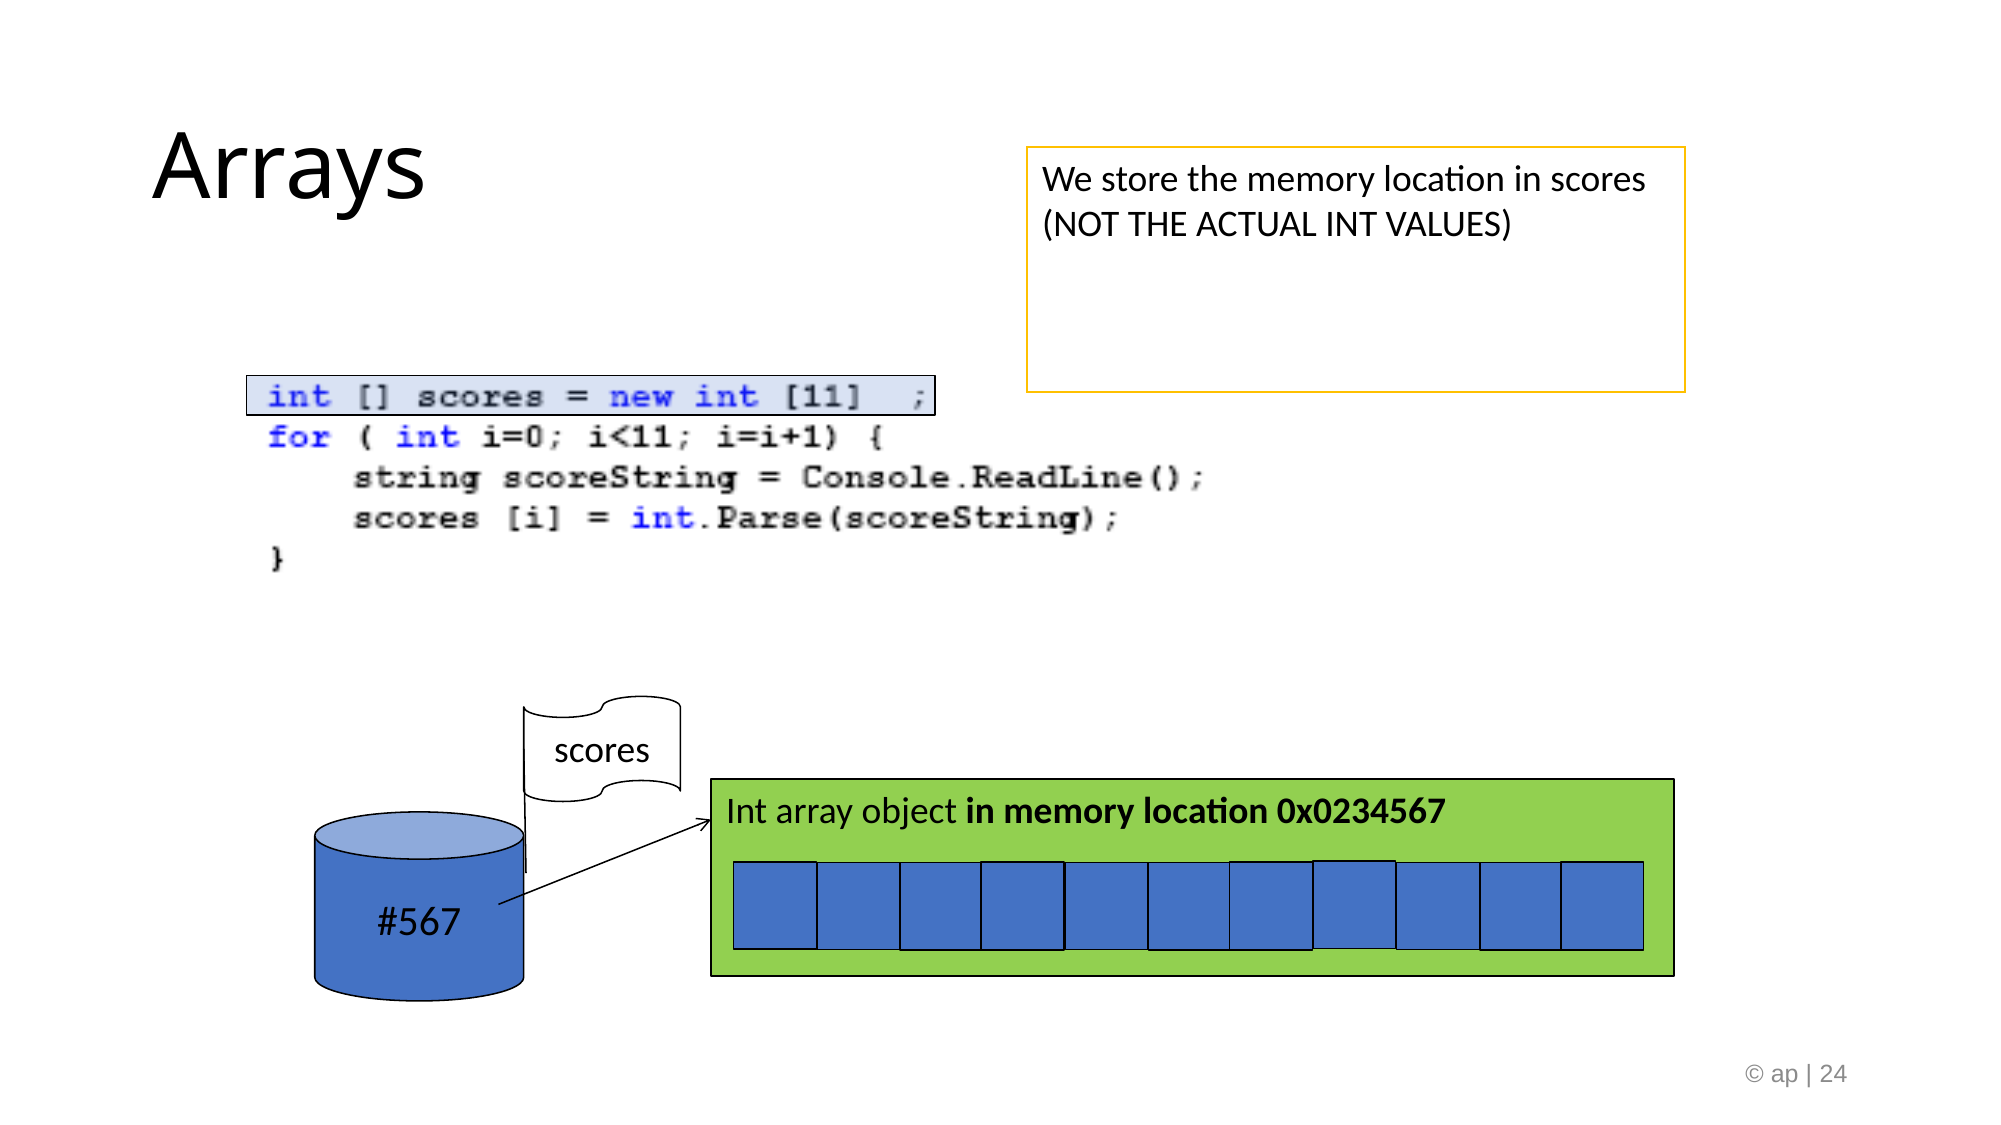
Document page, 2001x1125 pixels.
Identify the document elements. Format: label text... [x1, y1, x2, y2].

text_box We store the memory location in scores (NOT THE ACTUAL INT VALUES) [1026, 146, 1686, 393]
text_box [711, 779, 1674, 976]
slide_number © ap | 24 [1412, 1042, 1863, 1103]
picture [56, 375, 1214, 579]
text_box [498, 819, 712, 905]
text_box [314, 696, 681, 1002]
title Arrays [137, 59, 1863, 278]
